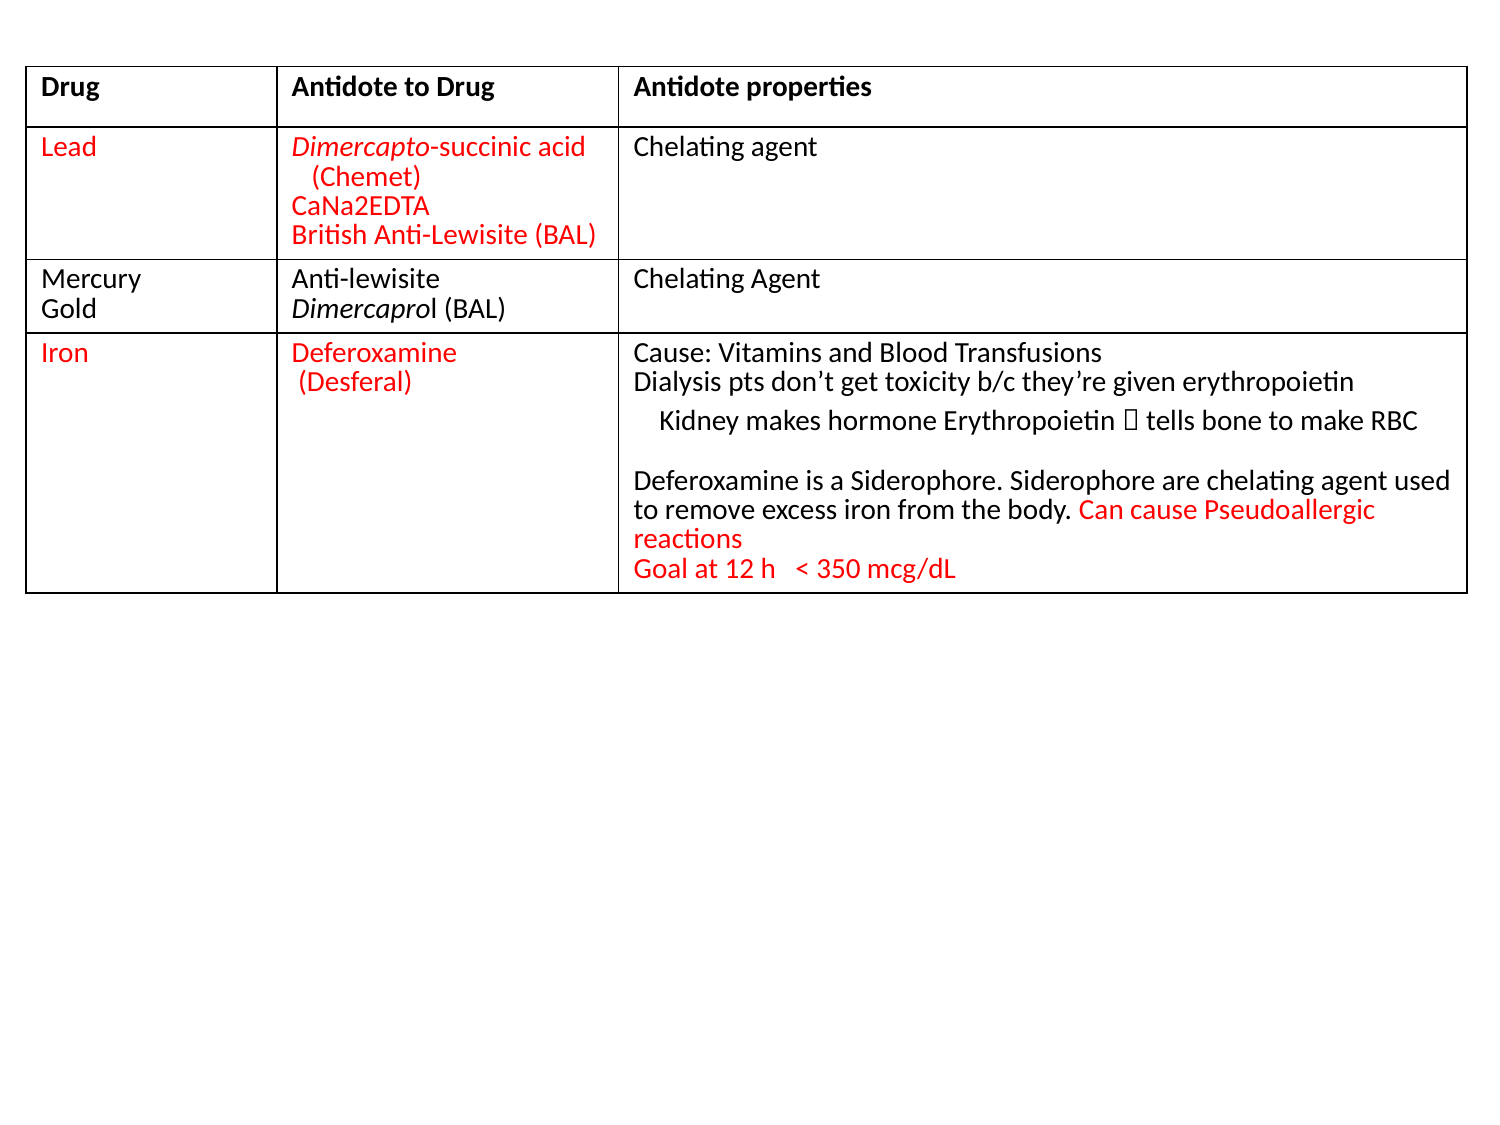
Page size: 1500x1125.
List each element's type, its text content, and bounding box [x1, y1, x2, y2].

table_cell Chelating Agent [619, 260, 1466, 332]
table_cell Dimercapto-succinic acid (Chemet) CaNa2EDTA British Anti-Lewisite (BAL) [278, 128, 618, 259]
table_header Antidote to Drug [278, 67, 618, 126]
table_cell Chelating agent [619, 128, 1466, 259]
table_cell Mercury Gold [27, 260, 276, 332]
table_cell Deferoxamine (Desferal) [278, 334, 618, 592]
table_header Antidote properties [619, 67, 1466, 126]
table_cell Anti-lewisite Dimercaprol (BAL) [278, 260, 618, 332]
table_cell Cause: Vitamins and Blood Transfusions Dialysis pts don’t get toxicity b/c they’re given erythropoietin Kidney makes hormone Erythropoietin  tells bone to make RBC Deferoxamine is a Siderophore. Siderophore are chelating agent used to remove excess iron from the body. Can cause Pseudoallergic reactions Goal at 12 h < 350 mcg/dL [619, 334, 1466, 592]
table_header Drug [27, 67, 276, 126]
table_cell Lead [27, 128, 276, 259]
table_cell Iron [27, 334, 276, 592]
